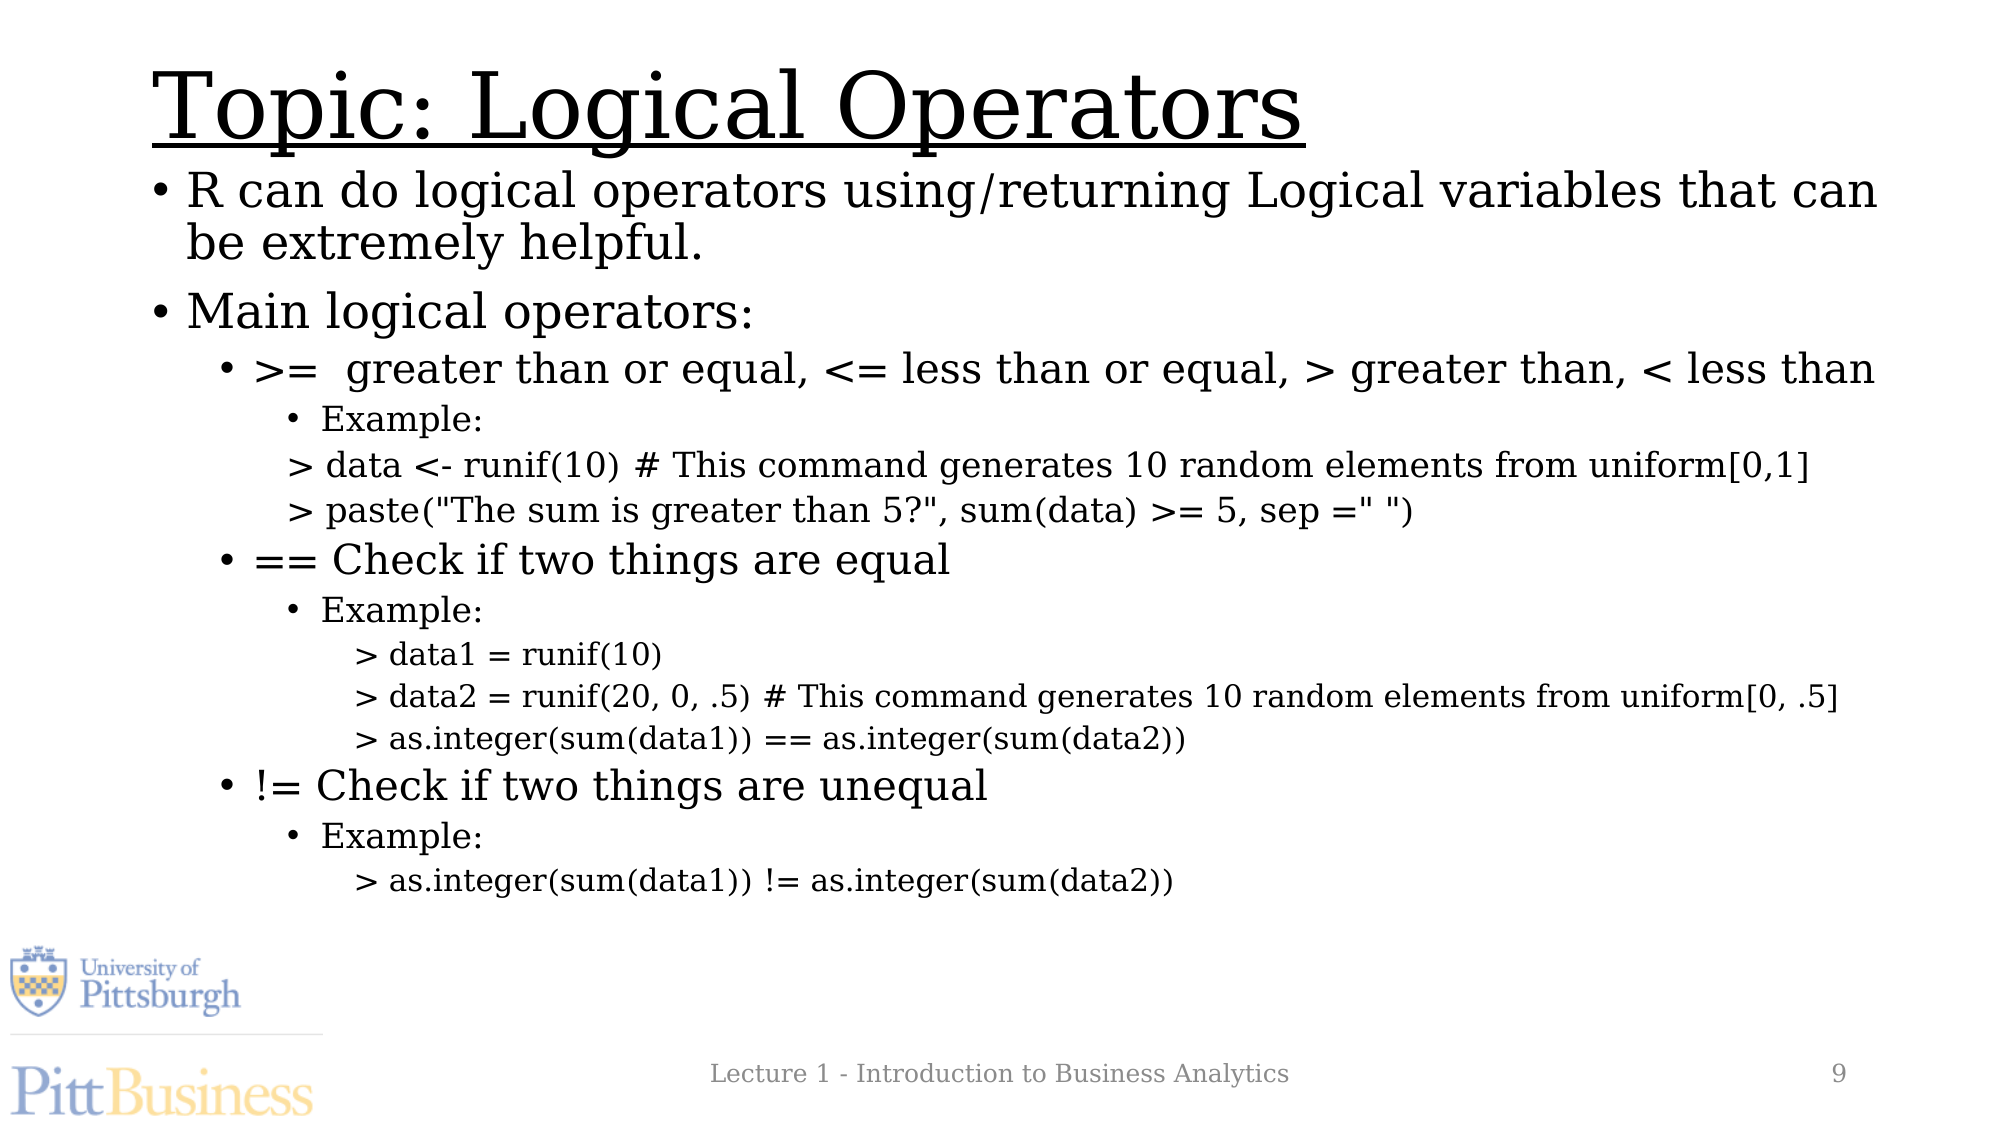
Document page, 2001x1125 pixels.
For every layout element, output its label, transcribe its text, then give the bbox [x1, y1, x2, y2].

slide_number 9 [1412, 1042, 1863, 1103]
list R can do logical operators using/returning Logical variables that can be extremely helpful. Main logical operators: >= greater than or equal, <= less than or equal, > greater than, < less than Example: > data <- runif(10) # This command generates 10 random elements from uniform[0,1] > paste("The sum is greater than 5?", sum(data) >= 5, sep =" ") == Check if two things are equal Example: > data1 = runif(10) > data2 = runif(20, 0, .5) # This command generates 10 random elements from uniform[0, .5] > as.integer(sum(data1)) == as.integer(sum(data2)) != Check if two things are unequal Example: > as.integer(sum(data1)) != as.integer(sum(data2)) [137, 158, 1919, 921]
footer Lecture 1 - Introduction to Business Analytics [662, 1042, 1338, 1103]
title Topic: Logical Operators [137, 0, 1563, 158]
